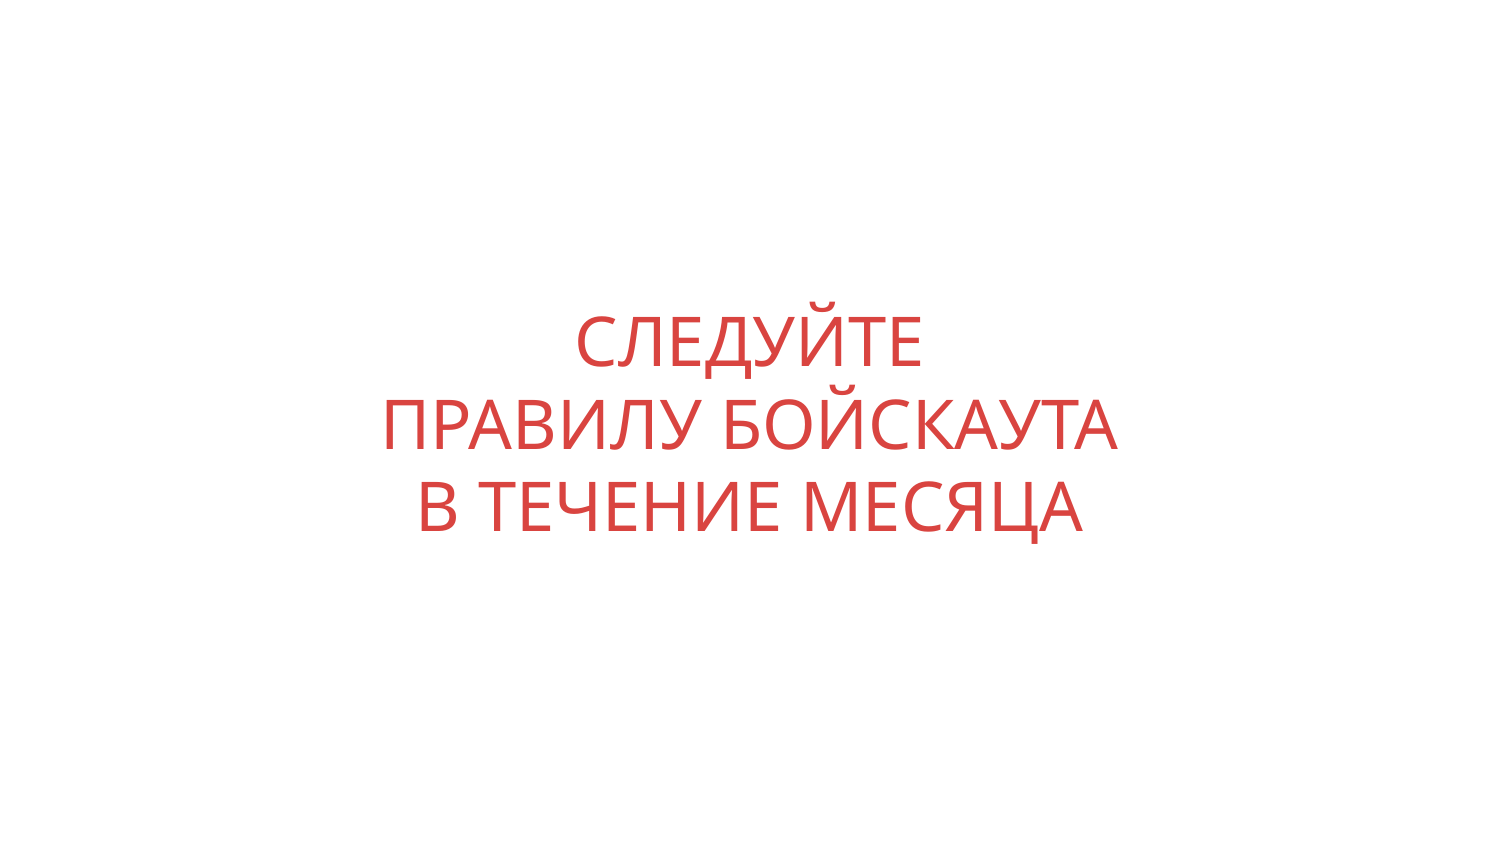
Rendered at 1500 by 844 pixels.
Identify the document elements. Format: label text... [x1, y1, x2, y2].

title СЛЕДУЙТЕ ПРАВИЛУ БОЙСКАУТА В ТЕЧЕНИЕ МЕСЯЦА [159, 200, 1341, 644]
